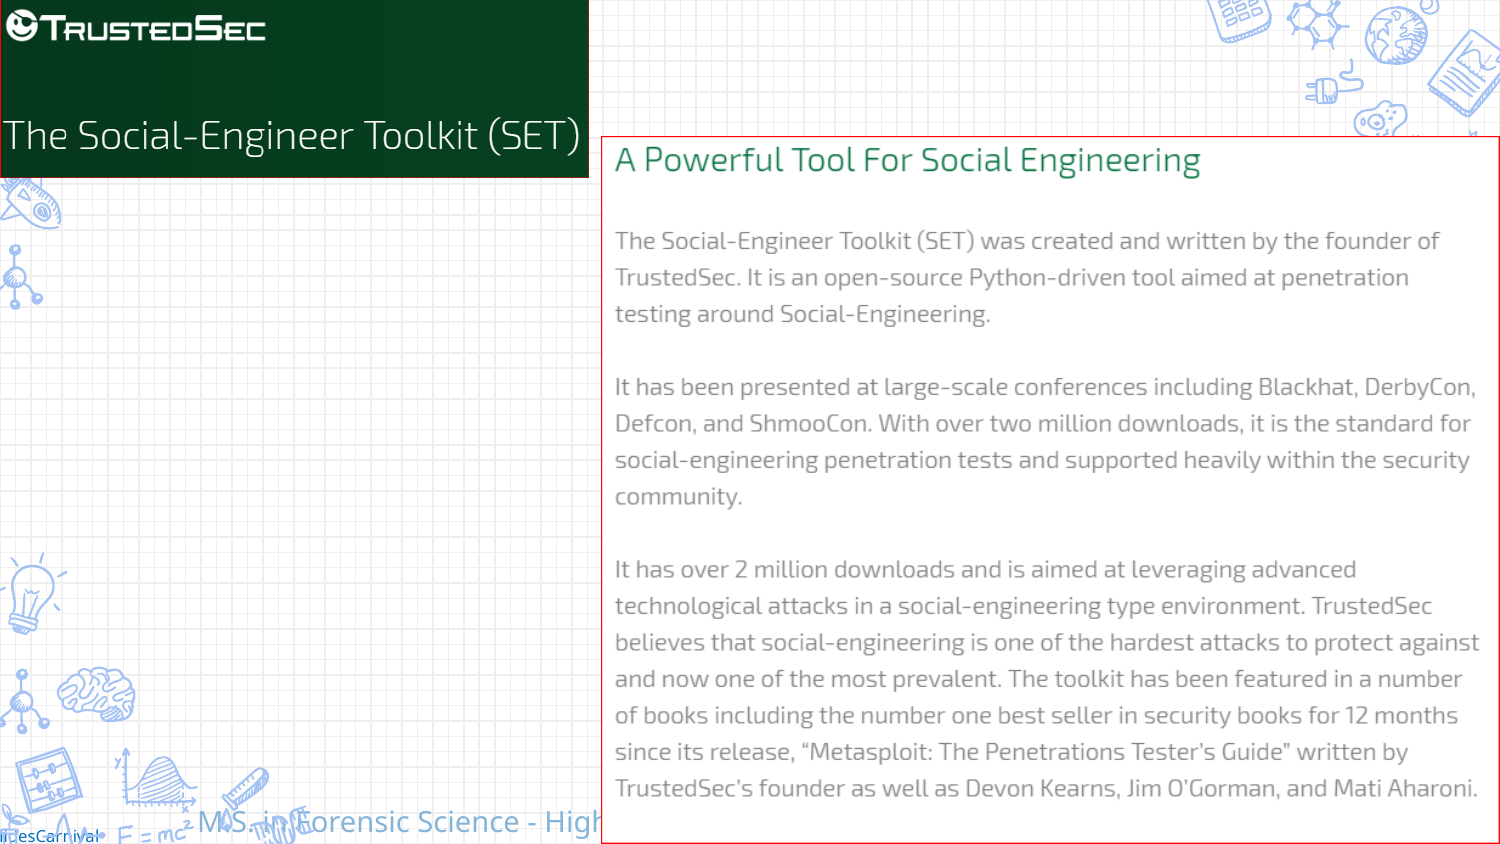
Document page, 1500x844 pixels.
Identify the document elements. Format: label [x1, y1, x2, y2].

picture [0, 0, 589, 179]
picture [600, 136, 1500, 844]
